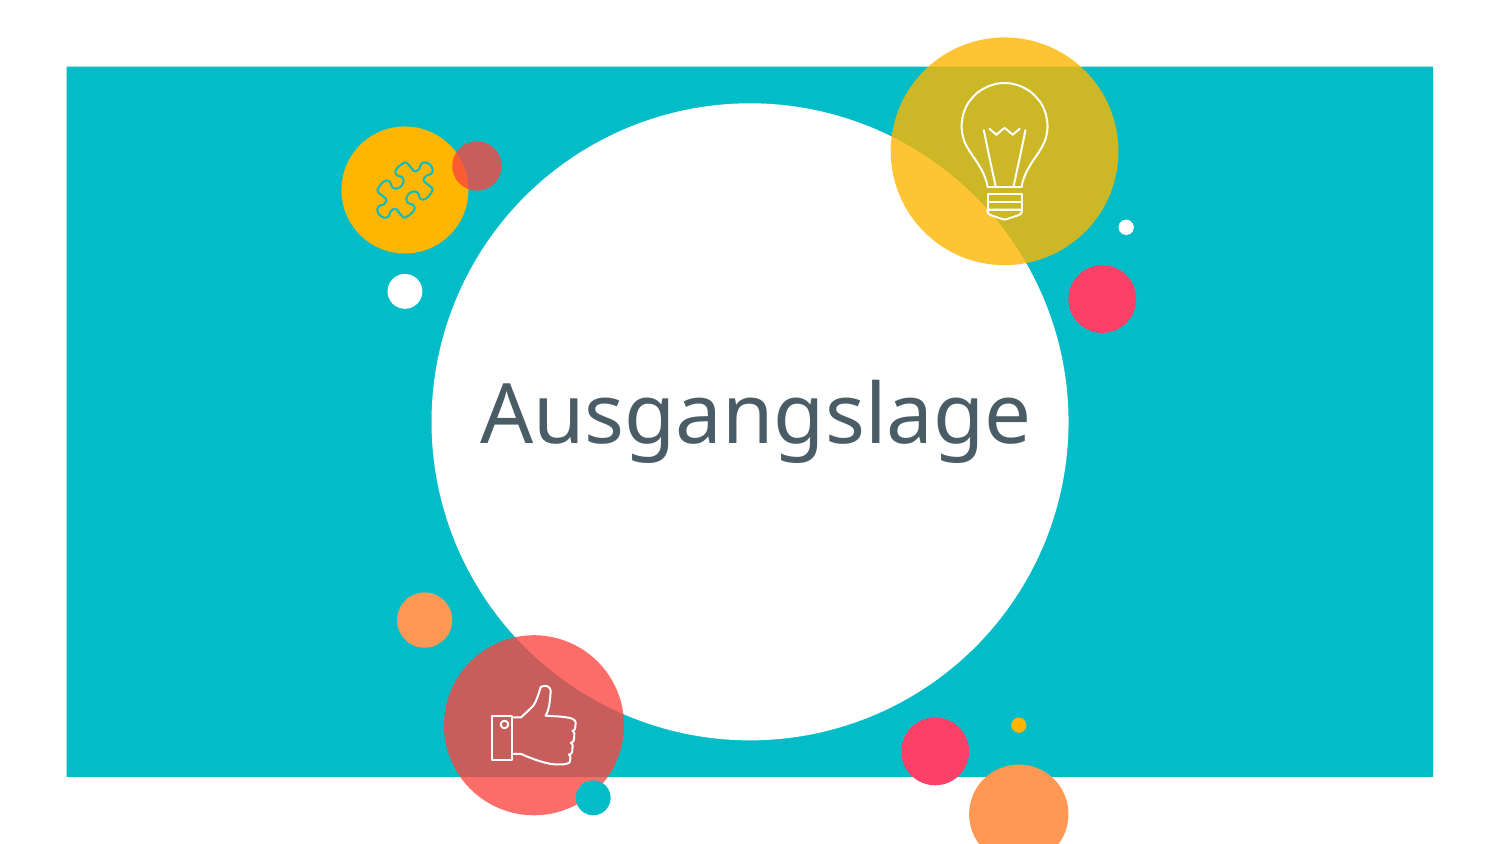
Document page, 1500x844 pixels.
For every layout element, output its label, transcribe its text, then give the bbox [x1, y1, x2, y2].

title Ausgangslage [463, 368, 1049, 476]
